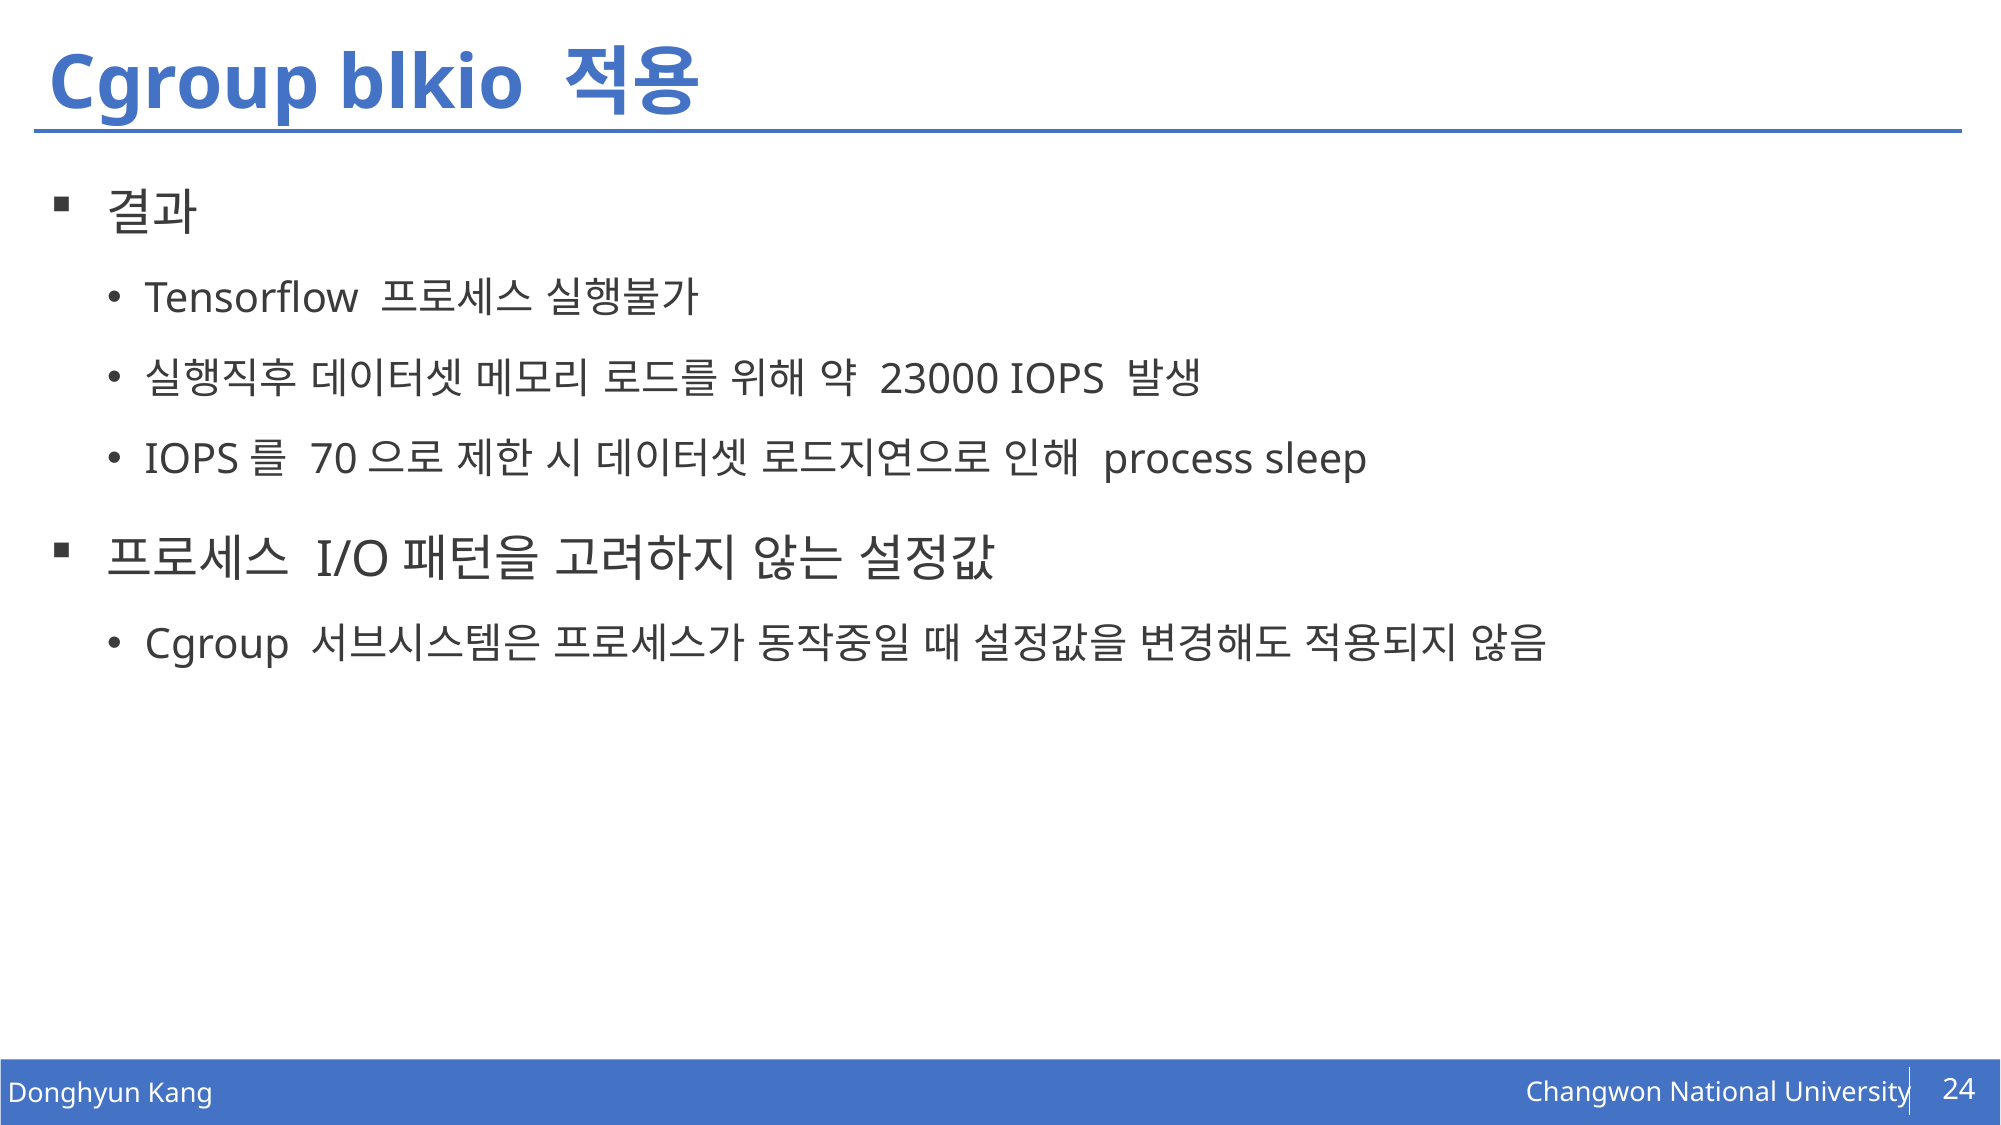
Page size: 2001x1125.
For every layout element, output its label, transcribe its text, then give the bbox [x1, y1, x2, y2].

title Cgroup blkio 적용 [33, 27, 1963, 143]
list 결과 Tensorflow 프로세스 실행불가 실행직후 데이터셋 메모리 로드를 위해 약 23000 IOPS 발생 IOPS를 70으로 제한 시 데이터셋 로드지연으로 인해 process sleep 프로세스 I/O패턴을 고려하지 않​는 설정값 Cgroup 서브시스템은 프로세스가 동작중일 때 설정값을 변경해도 적용되지 않음 [35, 149, 1964, 994]
slide_number 24 [1922, 1060, 1996, 1121]
